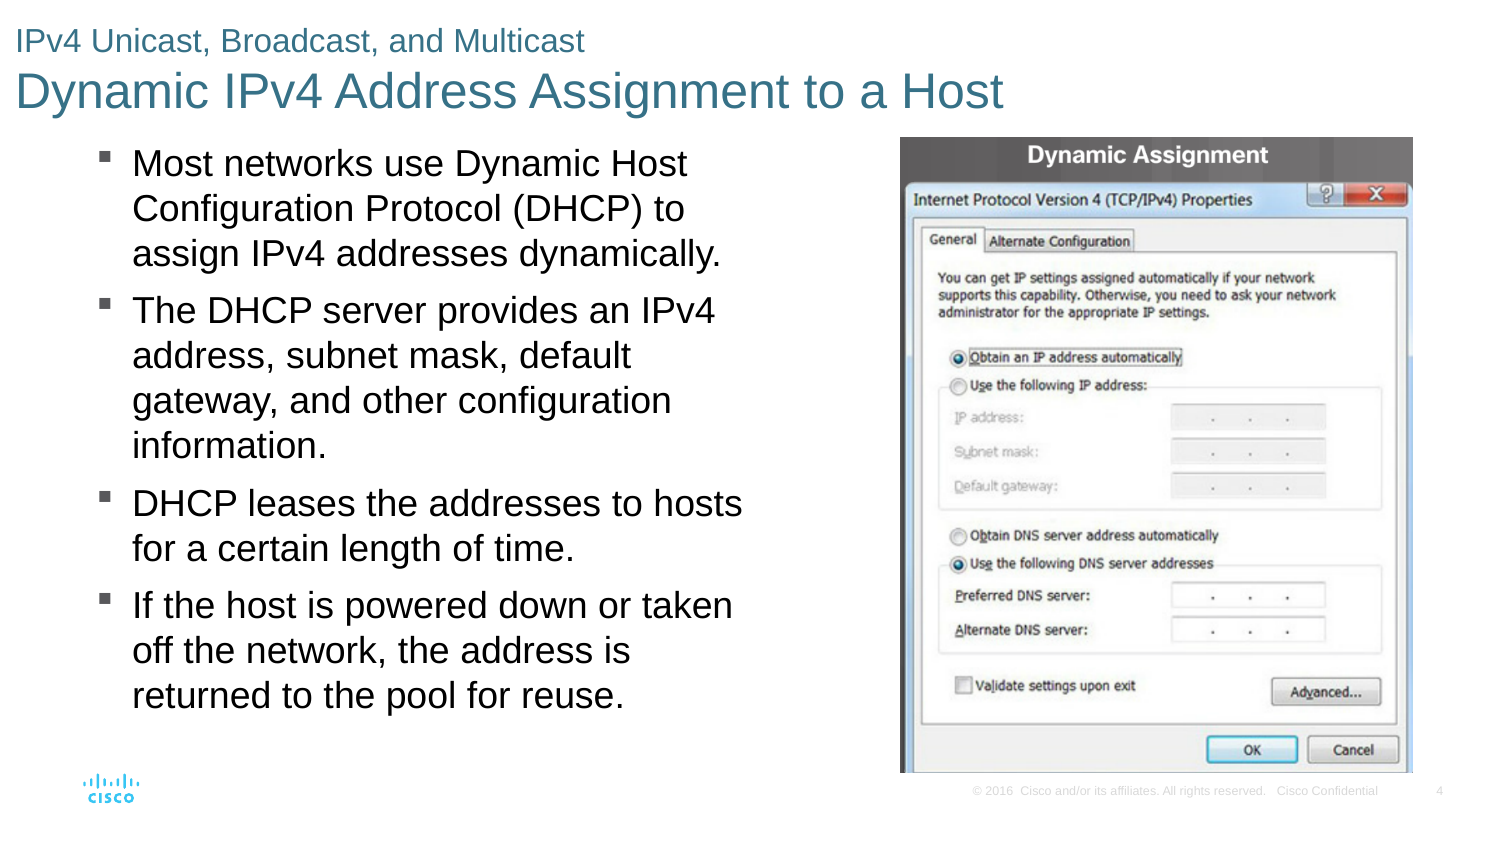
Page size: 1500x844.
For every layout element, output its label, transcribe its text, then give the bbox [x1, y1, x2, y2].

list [899, 136, 1413, 773]
title IPv4 Unicast, Broadcast, and Multicast Dynamic IPv4 Address Assignment to a Host [0, 6, 1500, 131]
text_box Most networks use Dynamic Host Configuration Protocol (DHCP) to assign IPv4 addresses dynamically. The DHCP server provides an IPv4 address, subnet mask, default gateway, and other configuration information. DHCP leases the addresses to hosts for a certain length of time. If the host is powered down or taken off the network, the address is returned to the pool for reuse. [58, 131, 805, 771]
